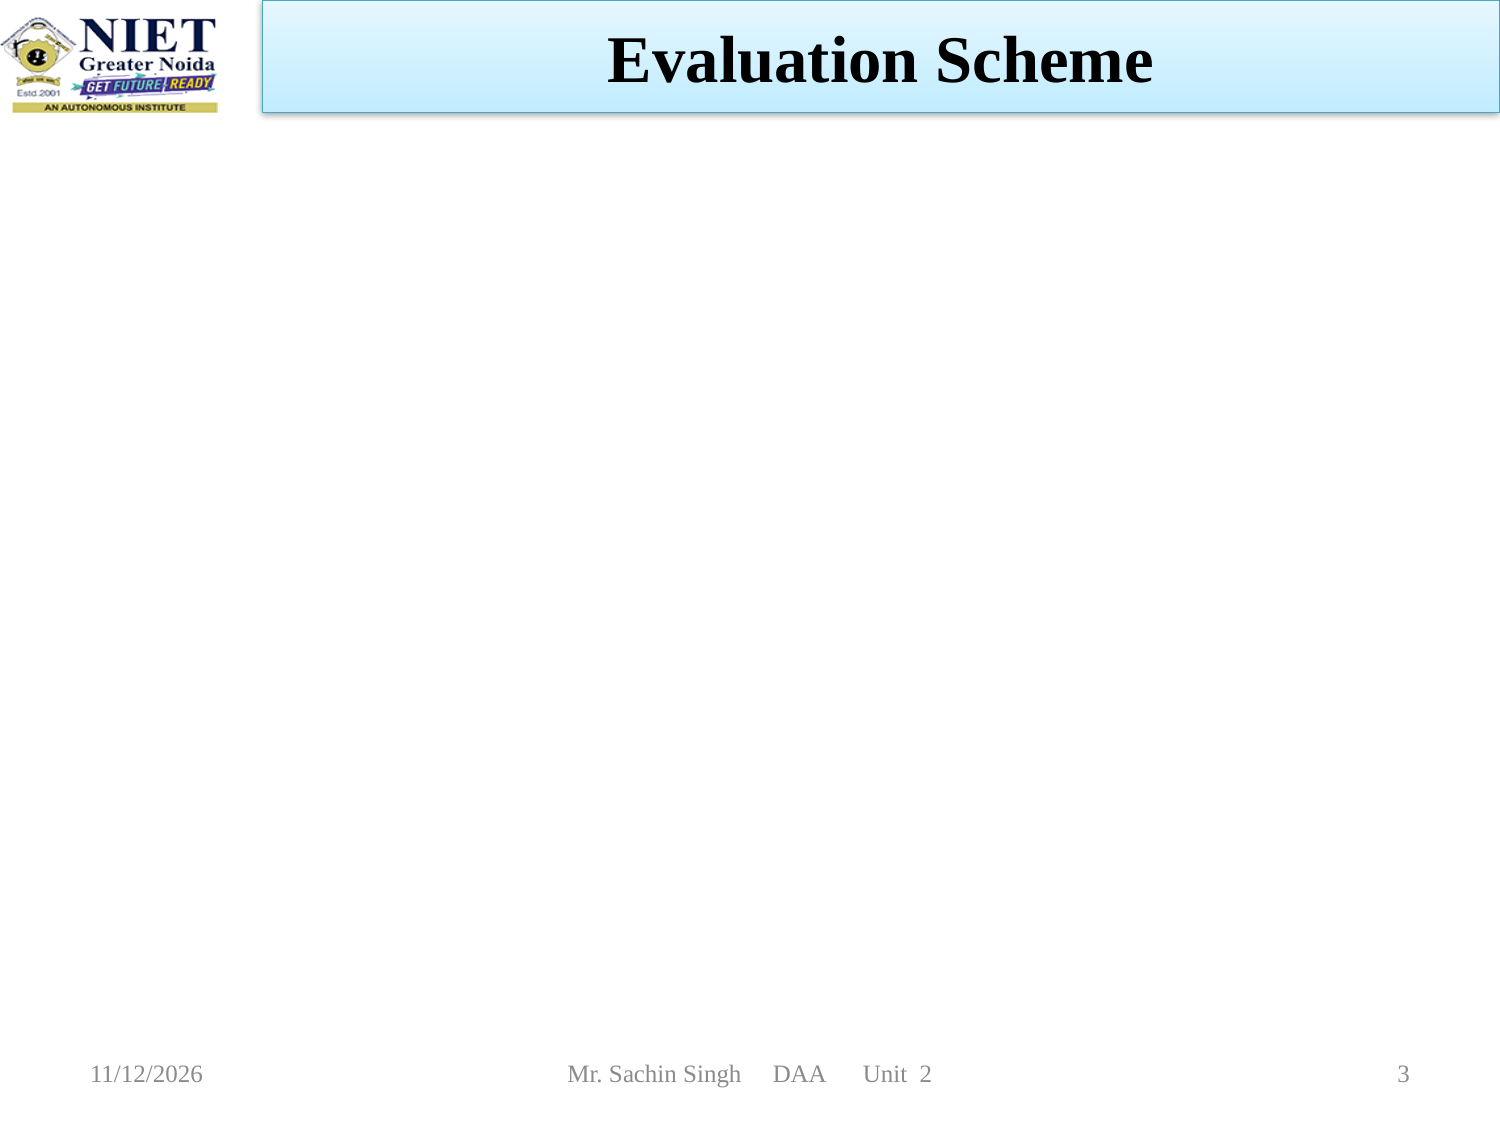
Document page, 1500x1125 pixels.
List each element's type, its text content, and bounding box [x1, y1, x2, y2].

picture [0, 16, 218, 113]
footer Mr. Sachin Singh DAA Unit 2 [512, 1042, 988, 1103]
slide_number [75, 1042, 425, 1103]
text_box Evaluation Scheme [262, 0, 1500, 113]
slide_number 3 [1074, 1042, 1425, 1103]
